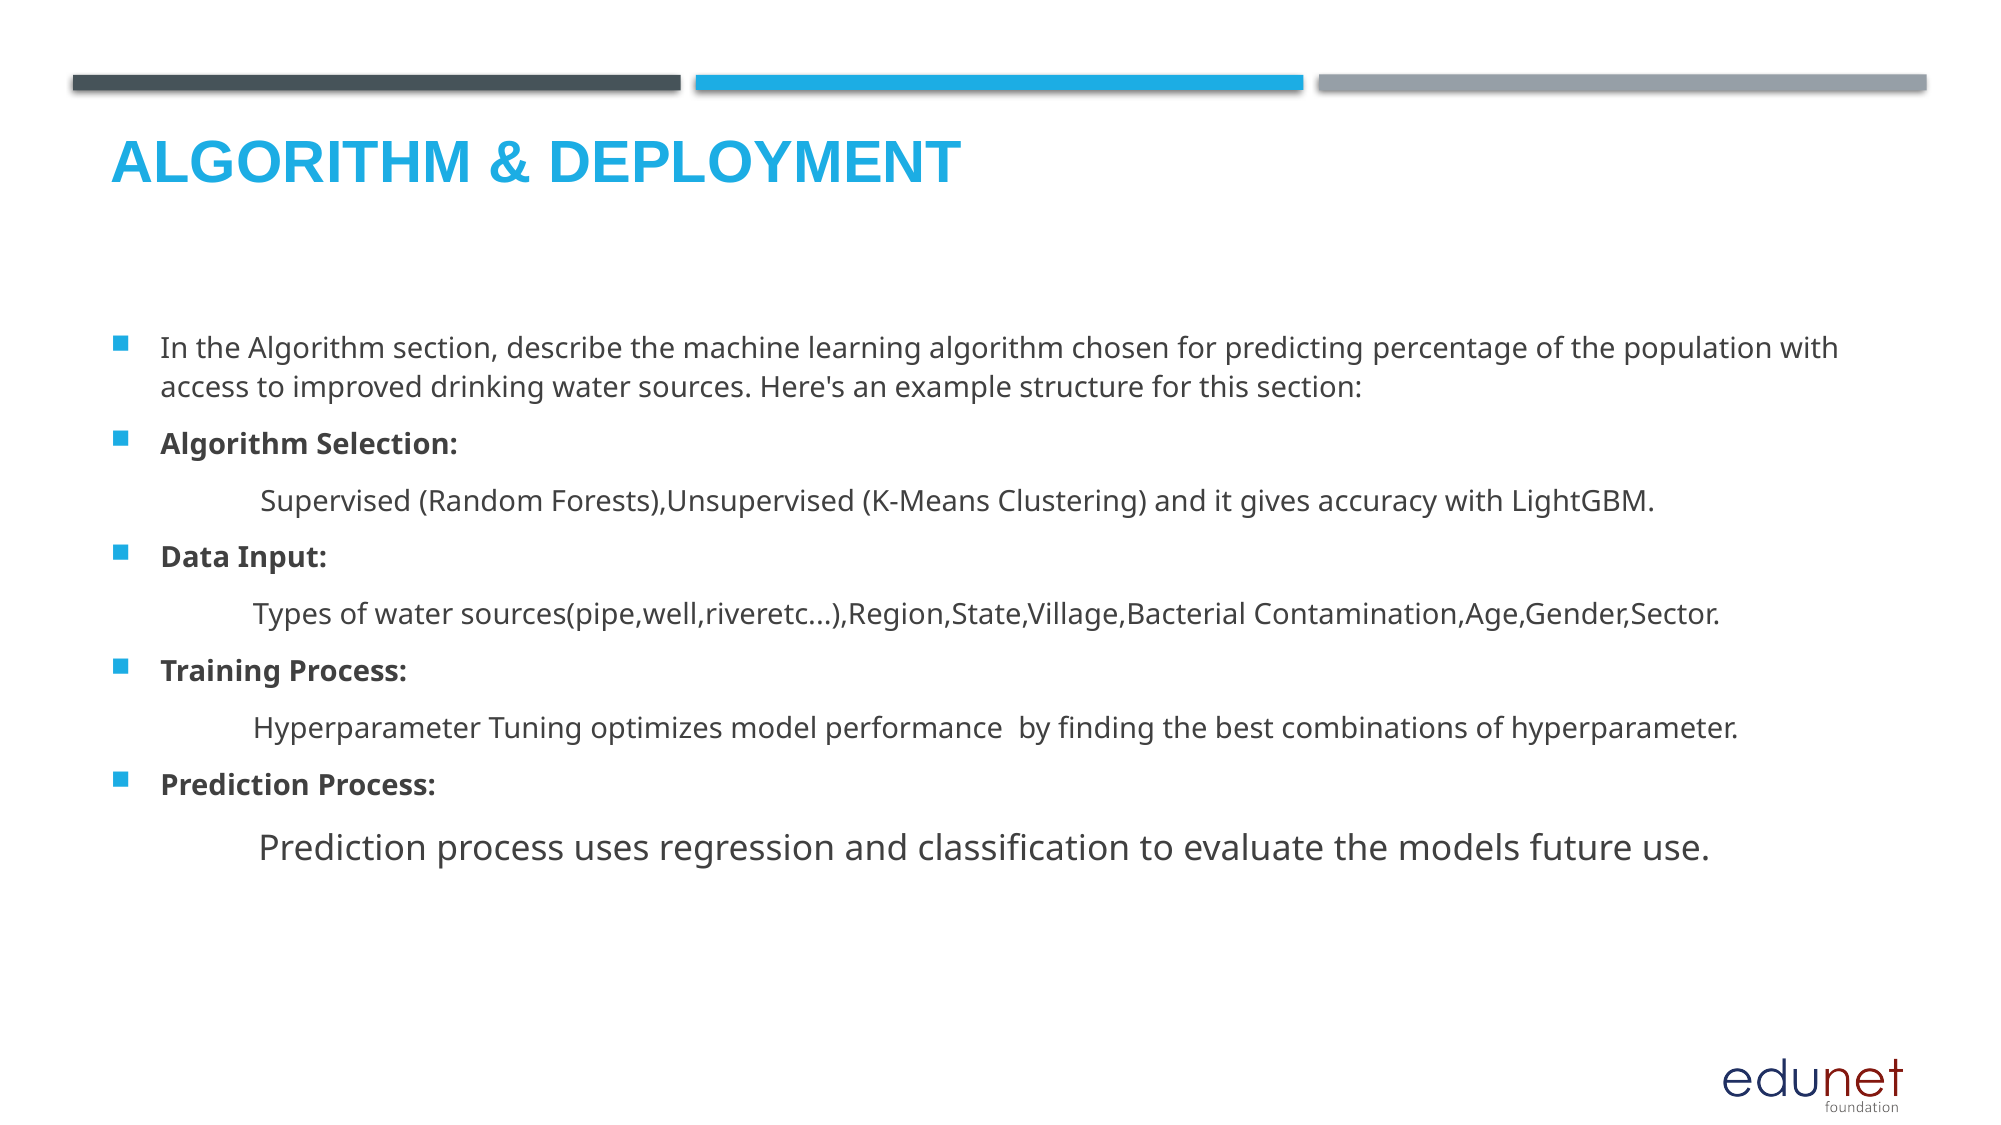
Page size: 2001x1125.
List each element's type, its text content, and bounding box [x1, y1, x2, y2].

title Algorithm & Deployment [95, 115, 1905, 203]
list In the Algorithm section, describe the machine learning algorithm chosen for predicting percentage of the population with access to improved drinking water sources. Here's an example structure for this section: Algorithm Selection: Supervised (Random Forests),Unsupervised (K-Means Clustering) and it gives accuracy with LightGBM. Data Input: Types of water sources(pipe,well,riveretc...),Region,State,Village,Bacterial Contamination,Age,Gender,Sector. Training Process: Hyperparameter Tuning optimizes model performance by finding the best combinations of hyperparameter. Prediction Process: Prediction process uses regression and classification to evaluate the models future use. [95, 213, 1905, 981]
picture [1719, 1056, 1905, 1116]
